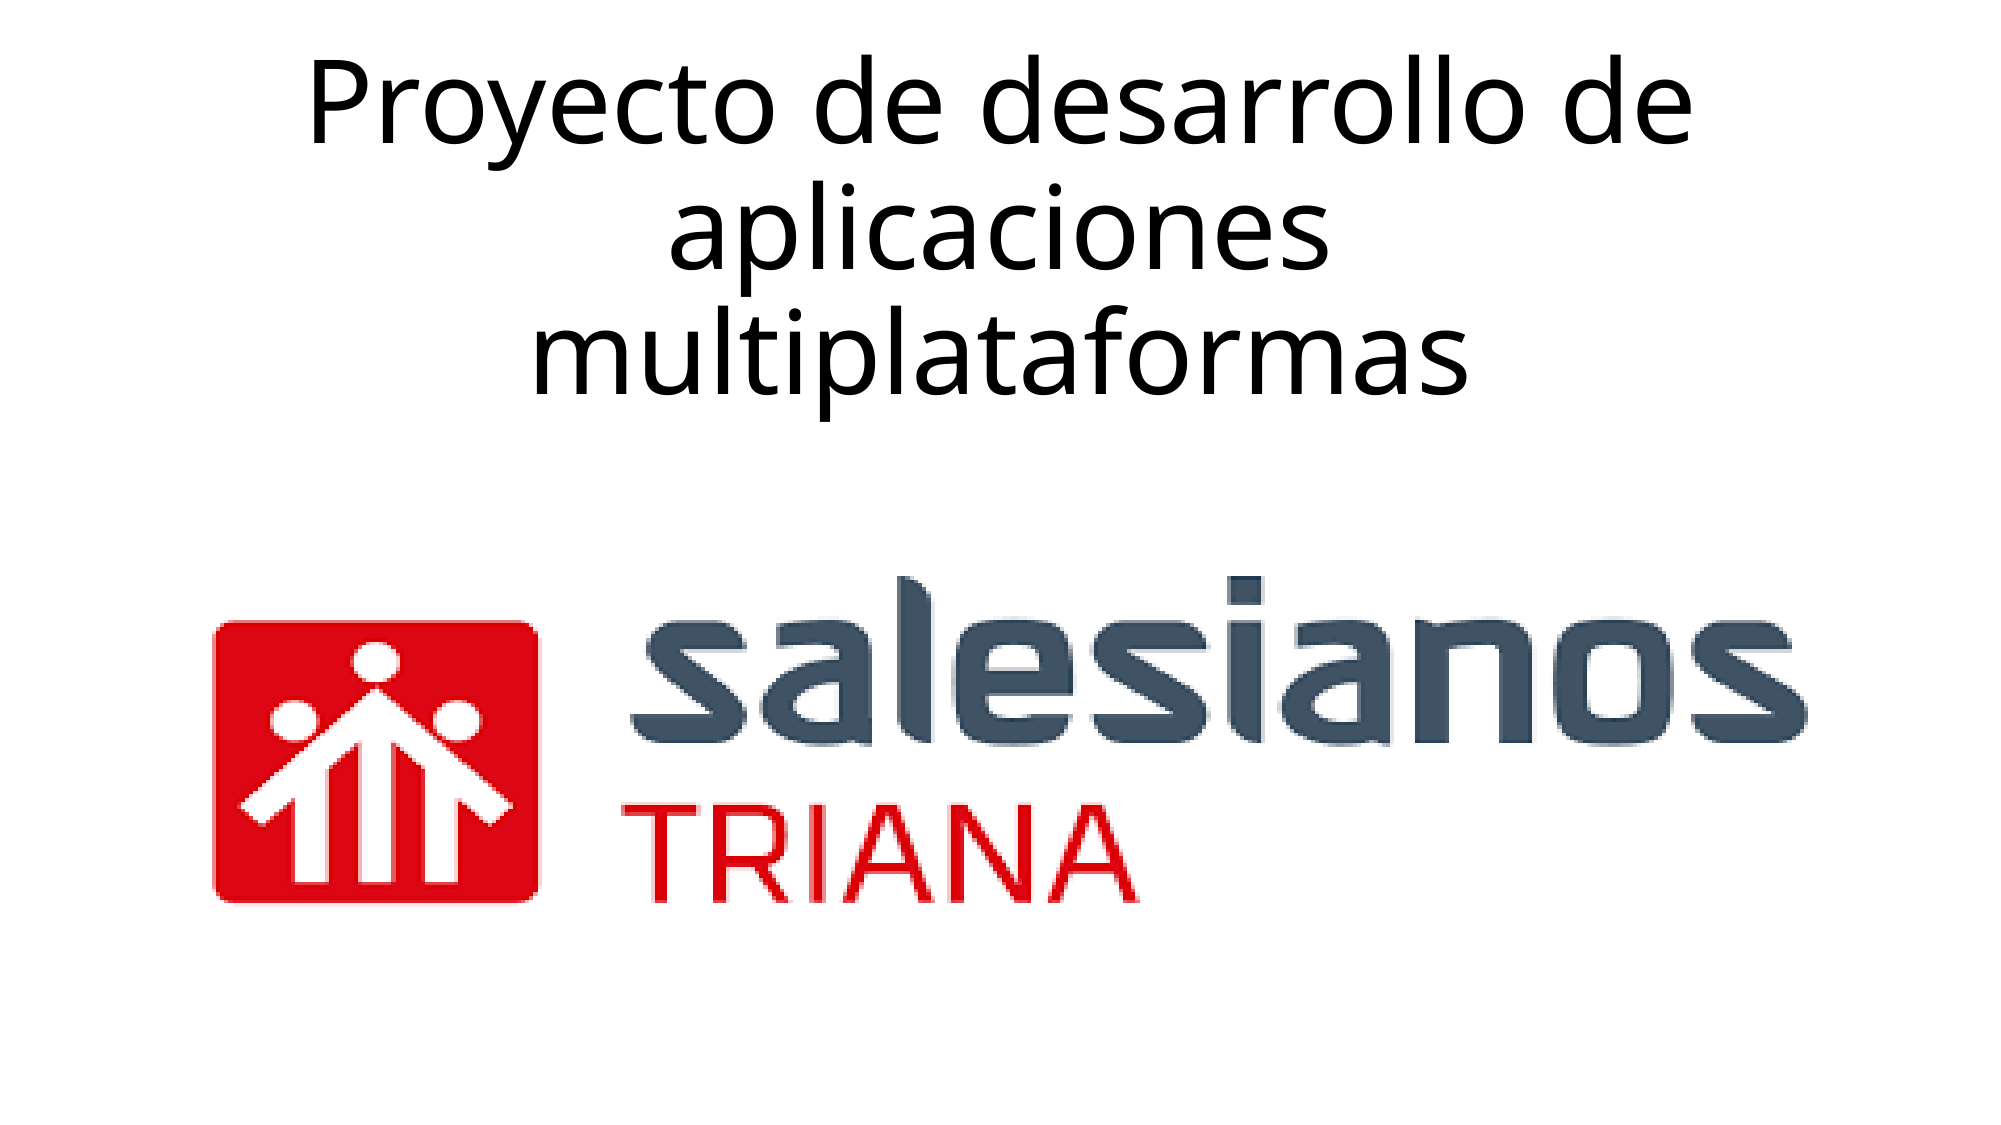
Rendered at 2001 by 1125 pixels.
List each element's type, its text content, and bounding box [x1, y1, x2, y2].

picture [162, 504, 1838, 962]
title Proyecto de desarrollo de aplicaciones multiplataformas [249, 35, 1750, 428]
